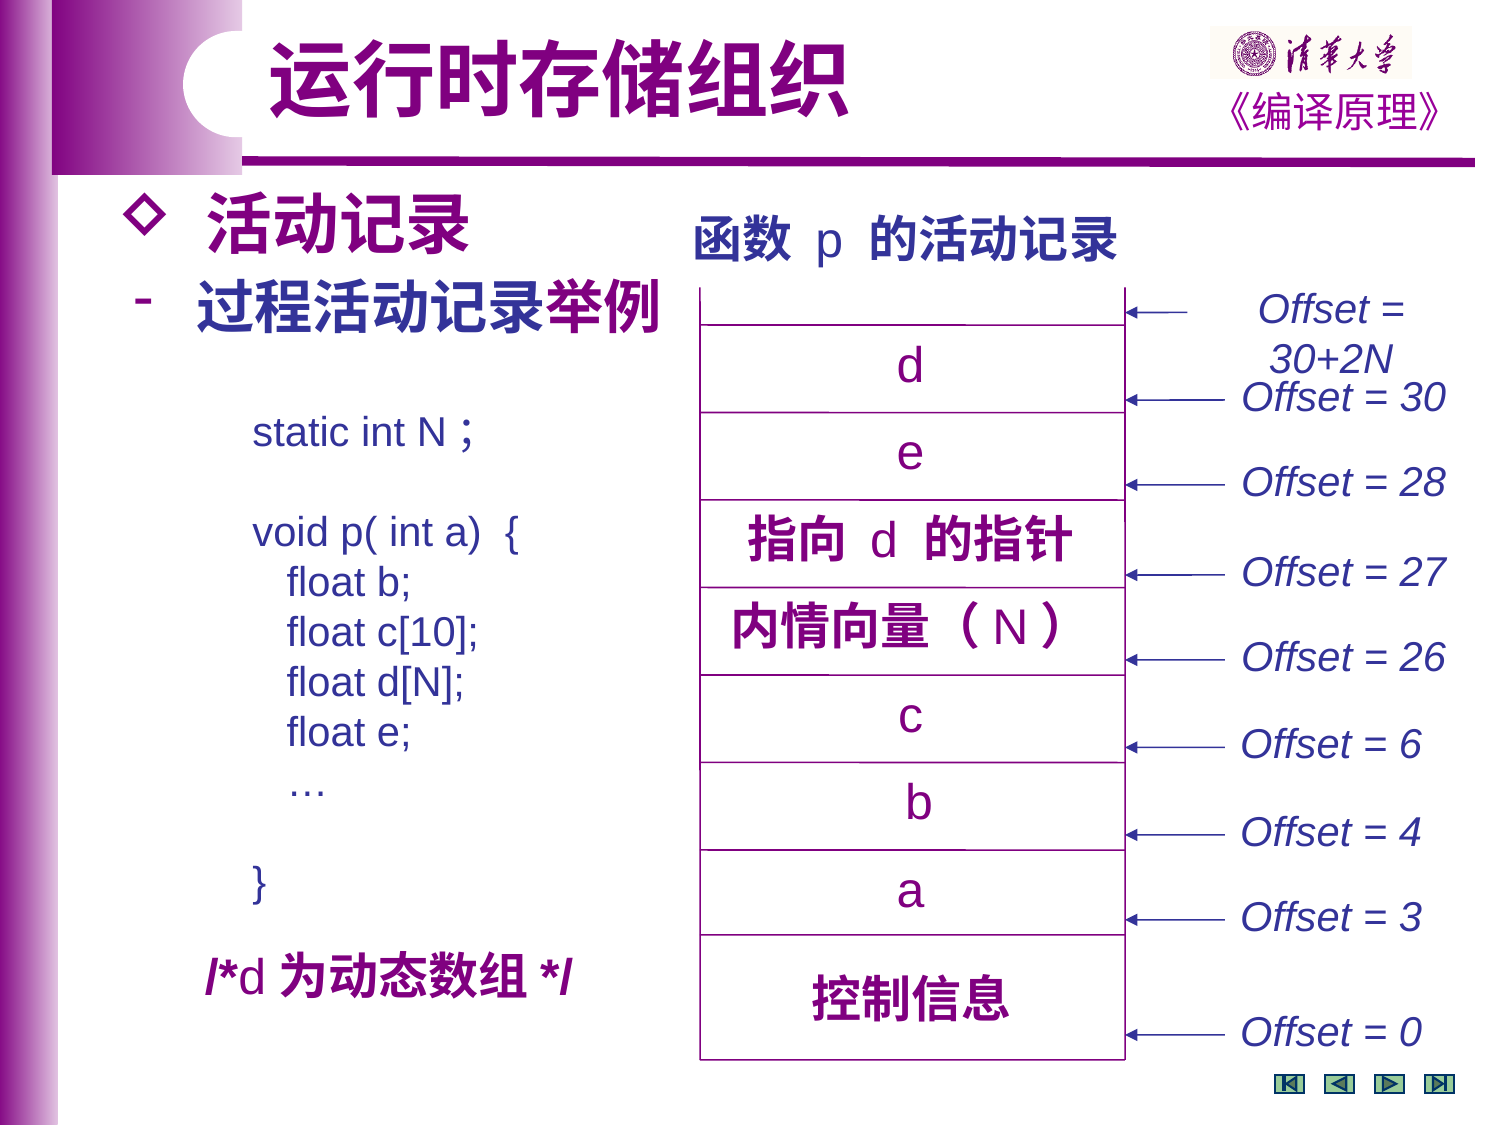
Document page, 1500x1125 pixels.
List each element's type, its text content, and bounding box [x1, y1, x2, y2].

text_box 过程活动记录举例 [118, 262, 750, 348]
text_box b [712, 762, 1125, 838]
text_box static int N； void p( int a) { float b; float c[10]; float d[N]; float e; … } [237, 397, 613, 913]
text_box d [708, 324, 1113, 400]
text_box Offset = 26 [1224, 622, 1463, 688]
text_box [1274, 1074, 1305, 1093]
text_box [1125, 568, 1225, 582]
text_box Offset = 4 [1212, 797, 1450, 863]
text_box Offset = 3 [1212, 882, 1450, 948]
text_box [1324, 1074, 1355, 1093]
text_box 控制信息 [796, 959, 1027, 1035]
text_box c [708, 674, 1113, 750]
text_box [1125, 913, 1225, 927]
text_box [1424, 1074, 1455, 1093]
text_box [1125, 478, 1225, 492]
text_box /*d为动态数组*/ [190, 937, 589, 1013]
text_box Offset = 0 [1212, 997, 1450, 1063]
text_box Offset = 28 [1224, 447, 1463, 513]
text_box a [708, 849, 1113, 925]
text_box [1125, 741, 1225, 754]
picture [1210, 26, 1412, 79]
text_box 内情向量（N） [708, 587, 1113, 663]
text_box [1125, 306, 1188, 319]
text_box 指向 d 的指针 [708, 499, 1113, 575]
text_box [1374, 1074, 1405, 1093]
text_box 函数 p 的活动记录 [677, 199, 1134, 275]
text_box [1125, 393, 1225, 407]
text_box e [708, 412, 1113, 488]
text_box [1125, 1028, 1225, 1042]
text_box [1125, 828, 1225, 842]
text_box Offset = 27 [1224, 537, 1463, 603]
text_box 活动记录 [99, 174, 1200, 270]
text_box [1125, 653, 1225, 667]
text_box Offset = 30+2N [1174, 274, 1488, 390]
text_box Offset = 6 [1212, 709, 1450, 775]
text_box Offset = 30 [1224, 390, 1463, 428]
text_box 运行时存储组织 [254, 31, 875, 136]
